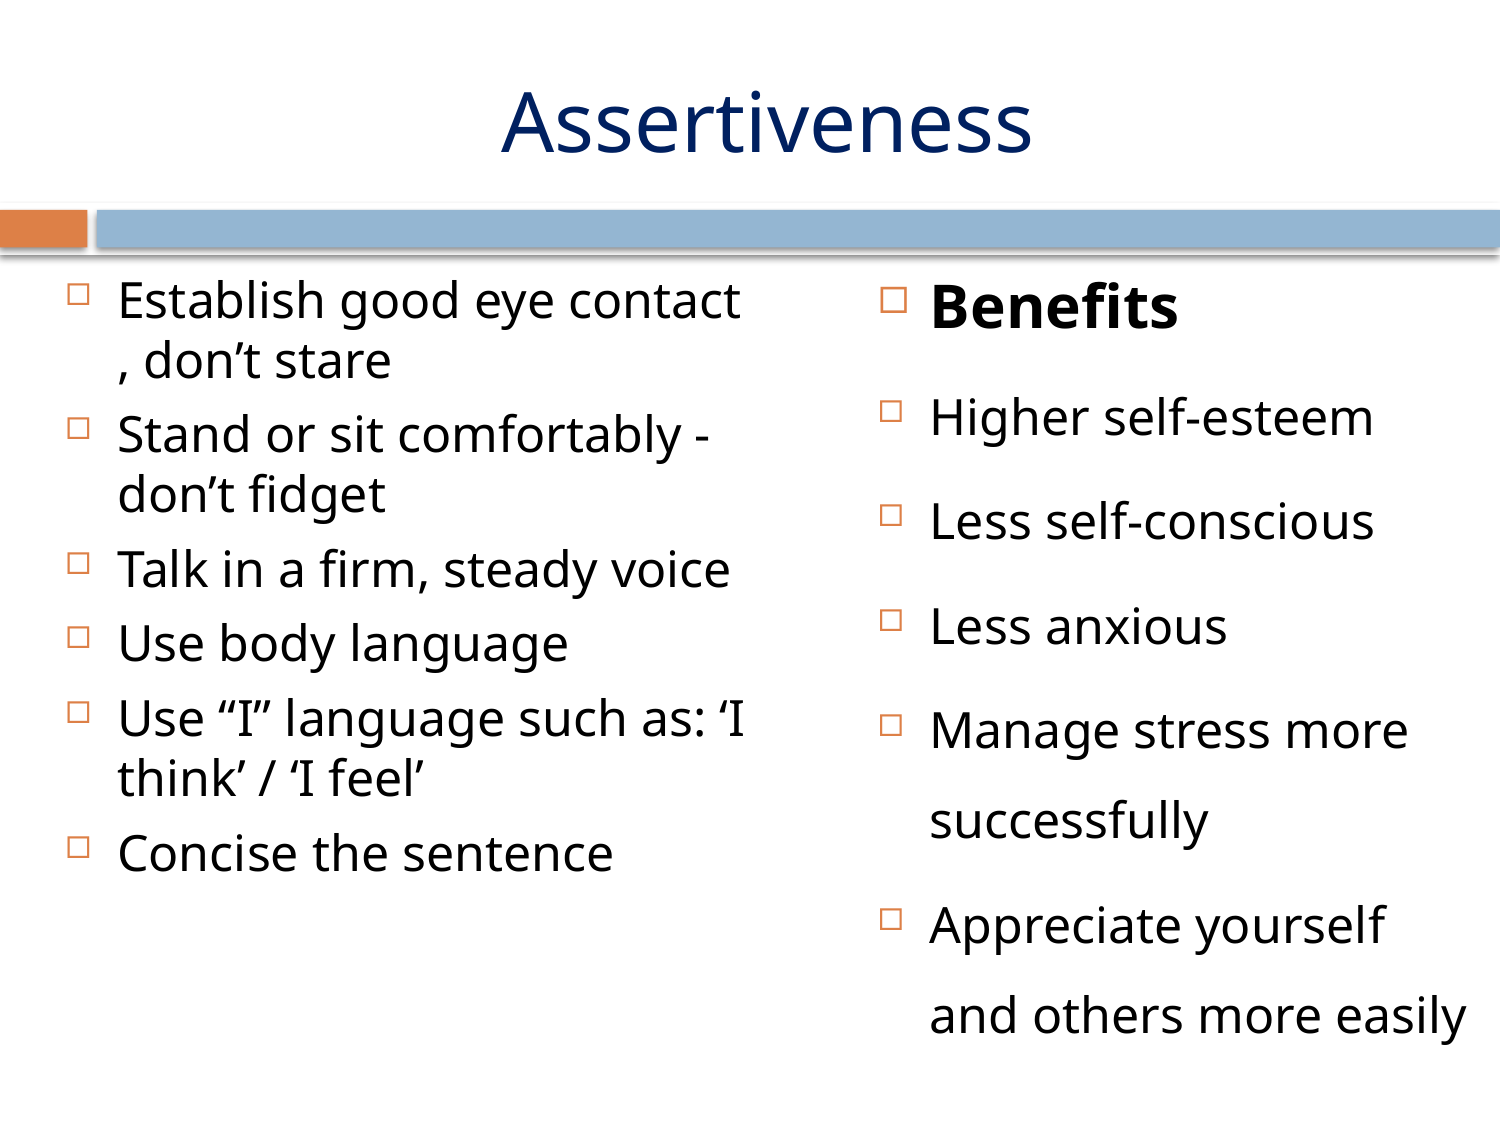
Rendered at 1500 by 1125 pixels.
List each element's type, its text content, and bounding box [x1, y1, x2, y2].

title Assertiveness [99, 37, 1438, 201]
list Establish good eye contact , don’t stare Stand or sit comfortably - don’t fidget Talk in a firm, steady voice Use body language Use “I” language such as: ‘I think’ / ‘I feel’ Concise the sentence [49, 260, 763, 1088]
list Benefits Higher self-esteem Less self-conscious Less anxious Manage stress more successfully Appreciate yourself and others more easily [862, 260, 1500, 1038]
